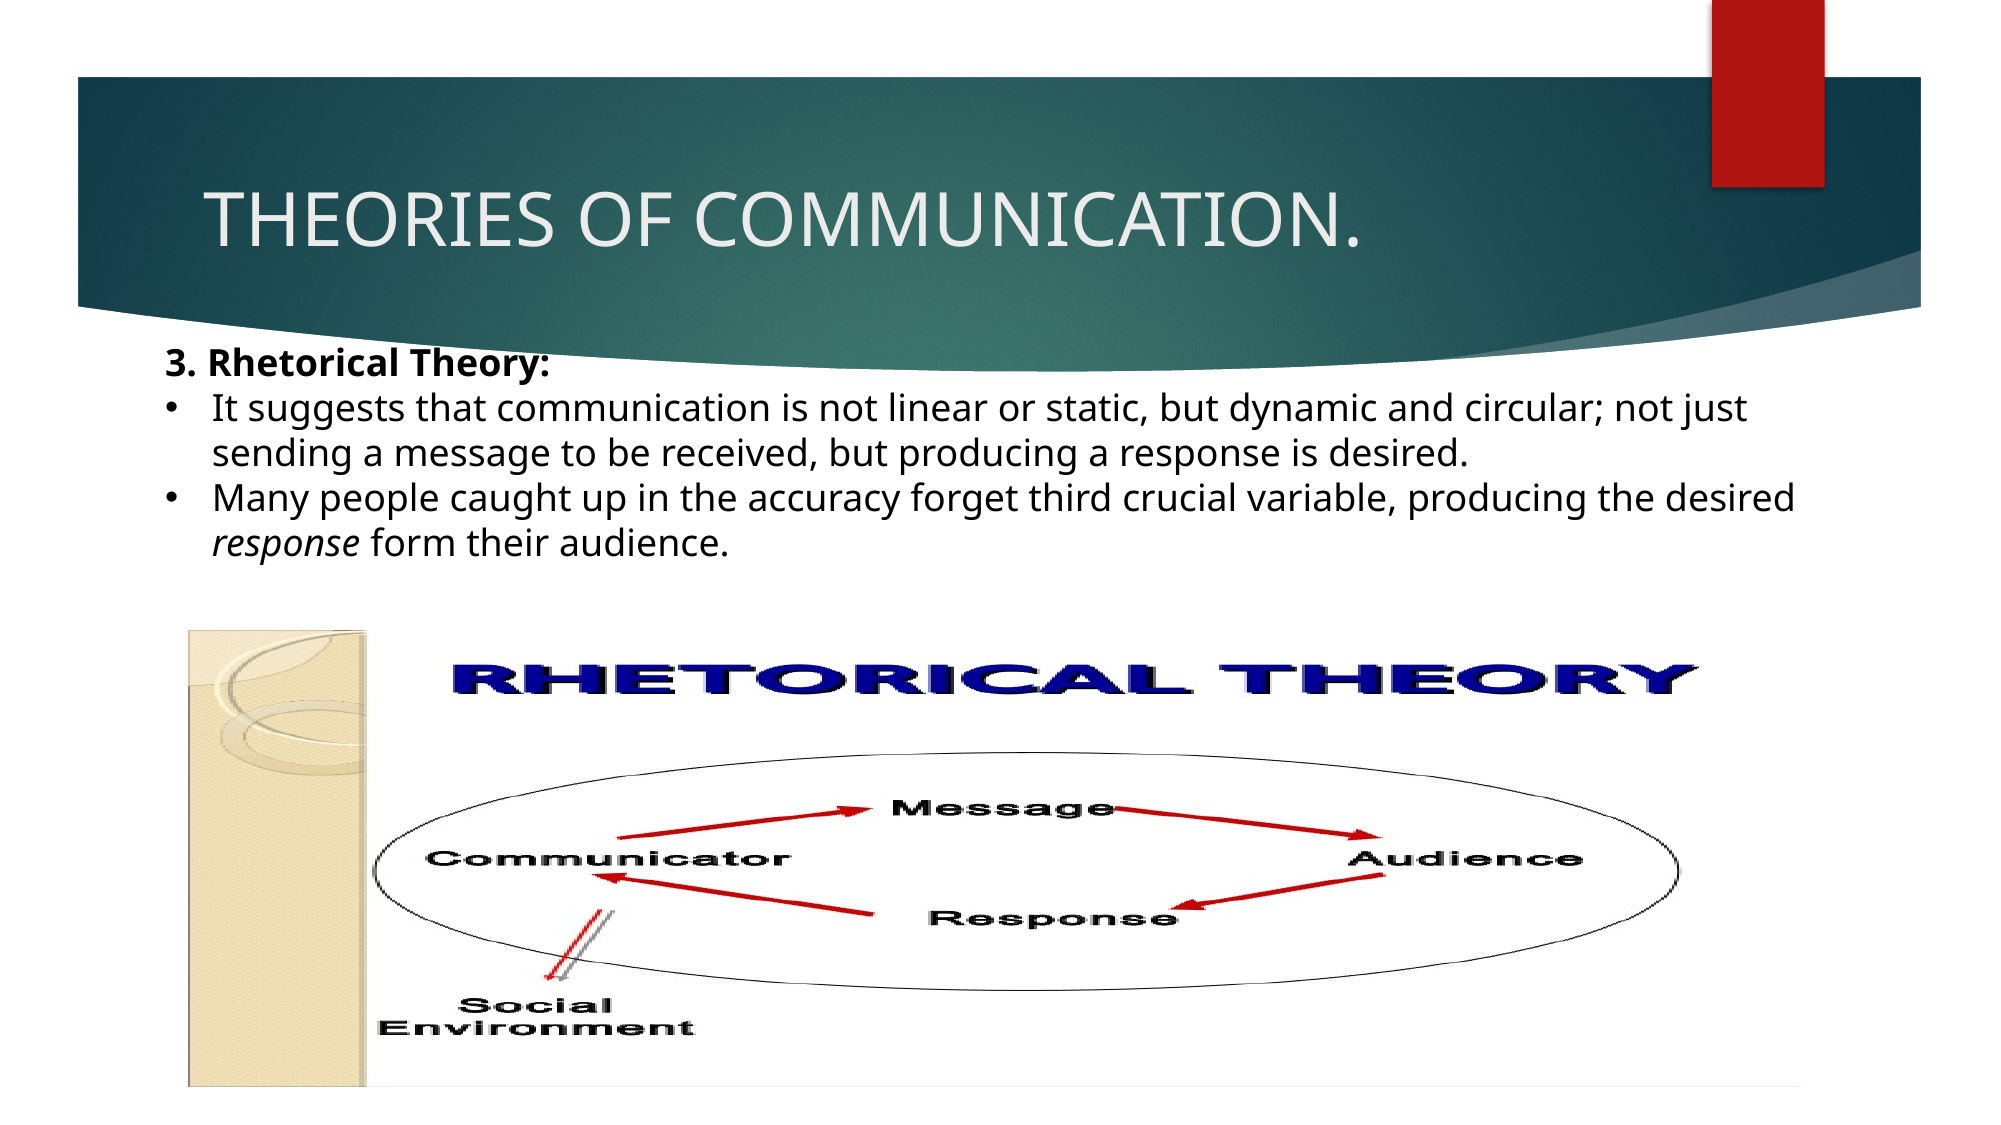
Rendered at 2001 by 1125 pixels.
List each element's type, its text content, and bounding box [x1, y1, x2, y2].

picture [188, 630, 1801, 1088]
title THEORIES OF COMMUNICATION. [188, 158, 1637, 275]
text_box 3. Rhetorical Theory: It suggests that communication is not linear or static, but dynamic and circular; not just sending a message to be received, but producing a response is desired. Many people caught up in the accuracy forget third crucial variable, producing the desired response form their audience. [150, 331, 1846, 572]
